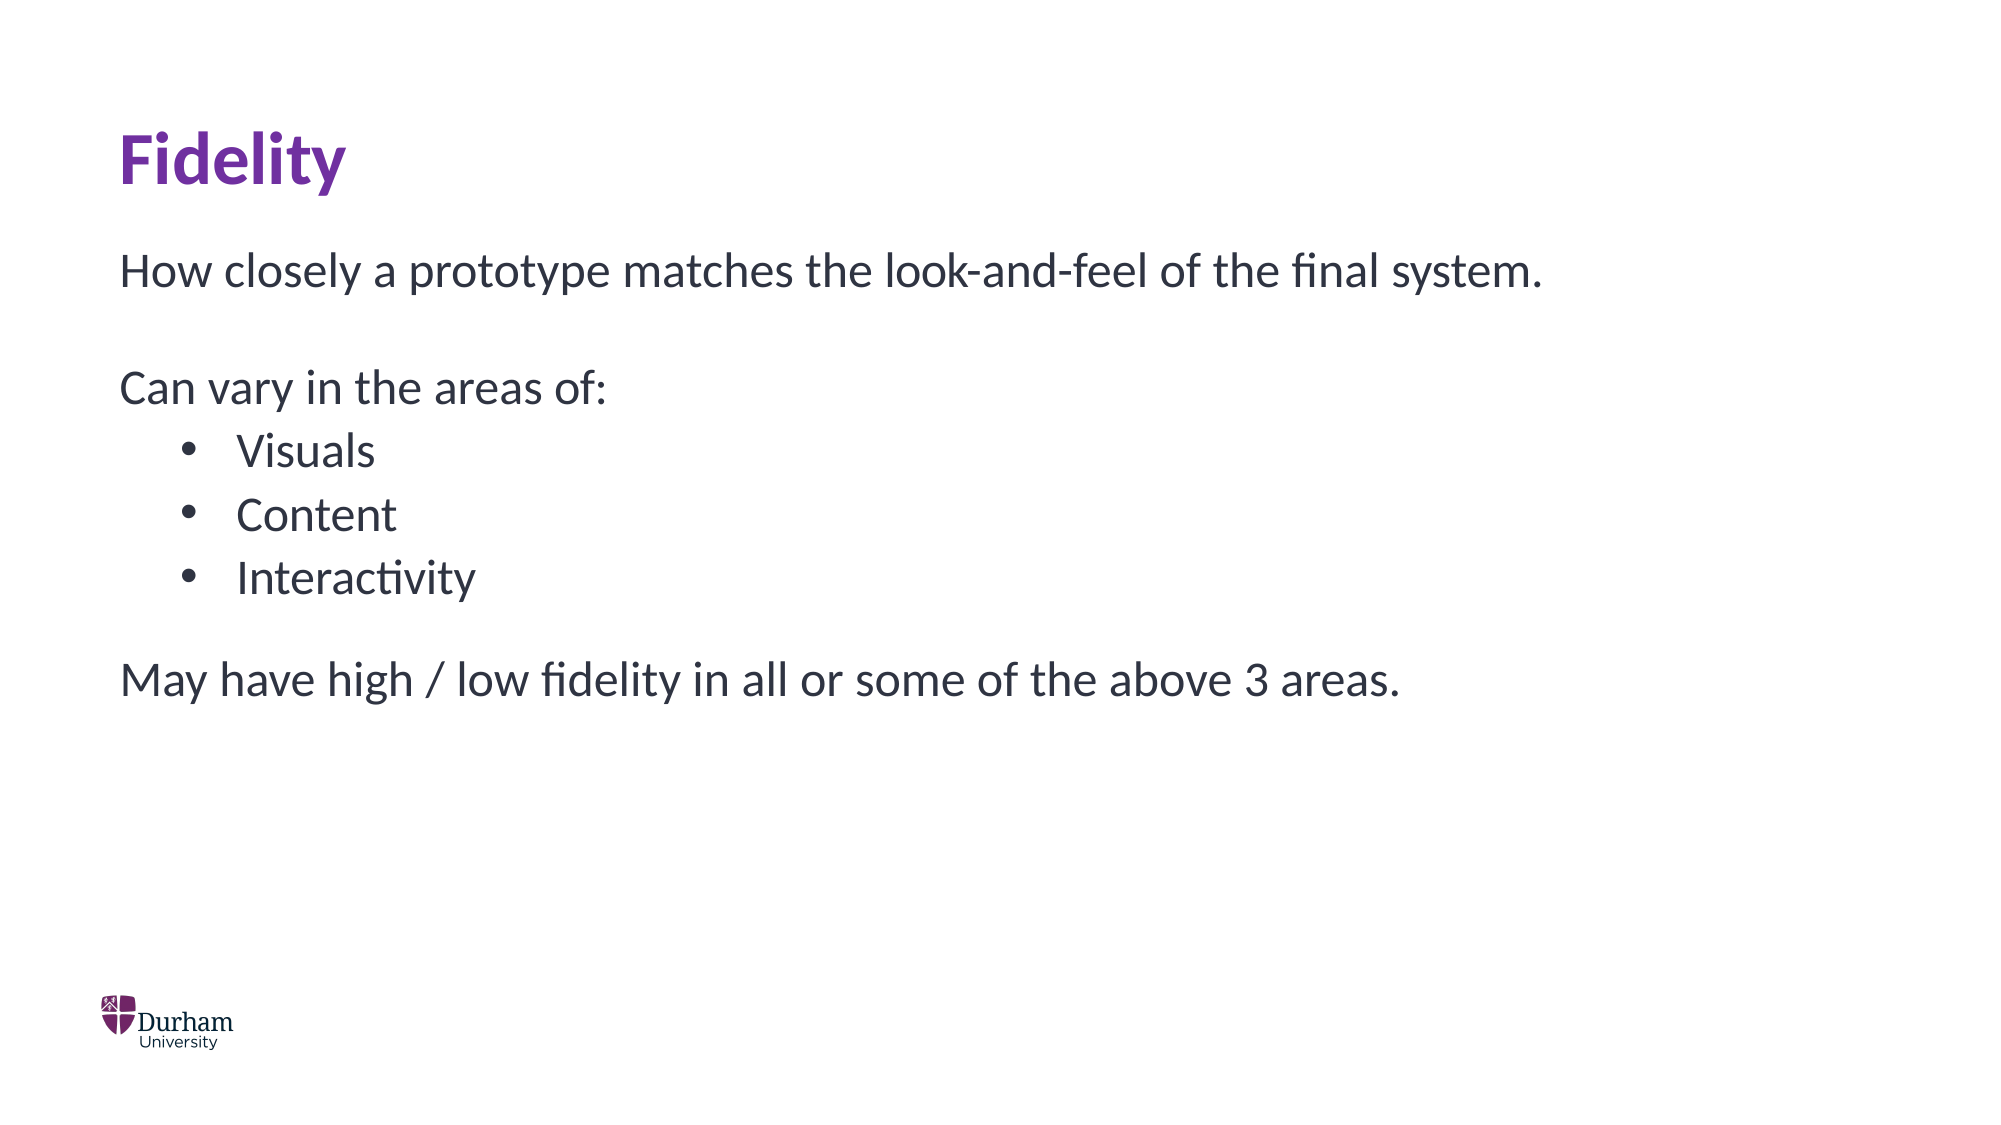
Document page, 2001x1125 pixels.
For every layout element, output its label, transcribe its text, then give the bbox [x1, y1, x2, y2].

title Fidelity [117, 107, 518, 235]
picture [97, 992, 237, 1054]
text_box How closely a prototype matches the look-and-feel of the final system. Can vary in the areas of: Visuals Content Interactivity May have high / low fidelity in all or some of the above 3 areas. [117, 235, 1549, 707]
